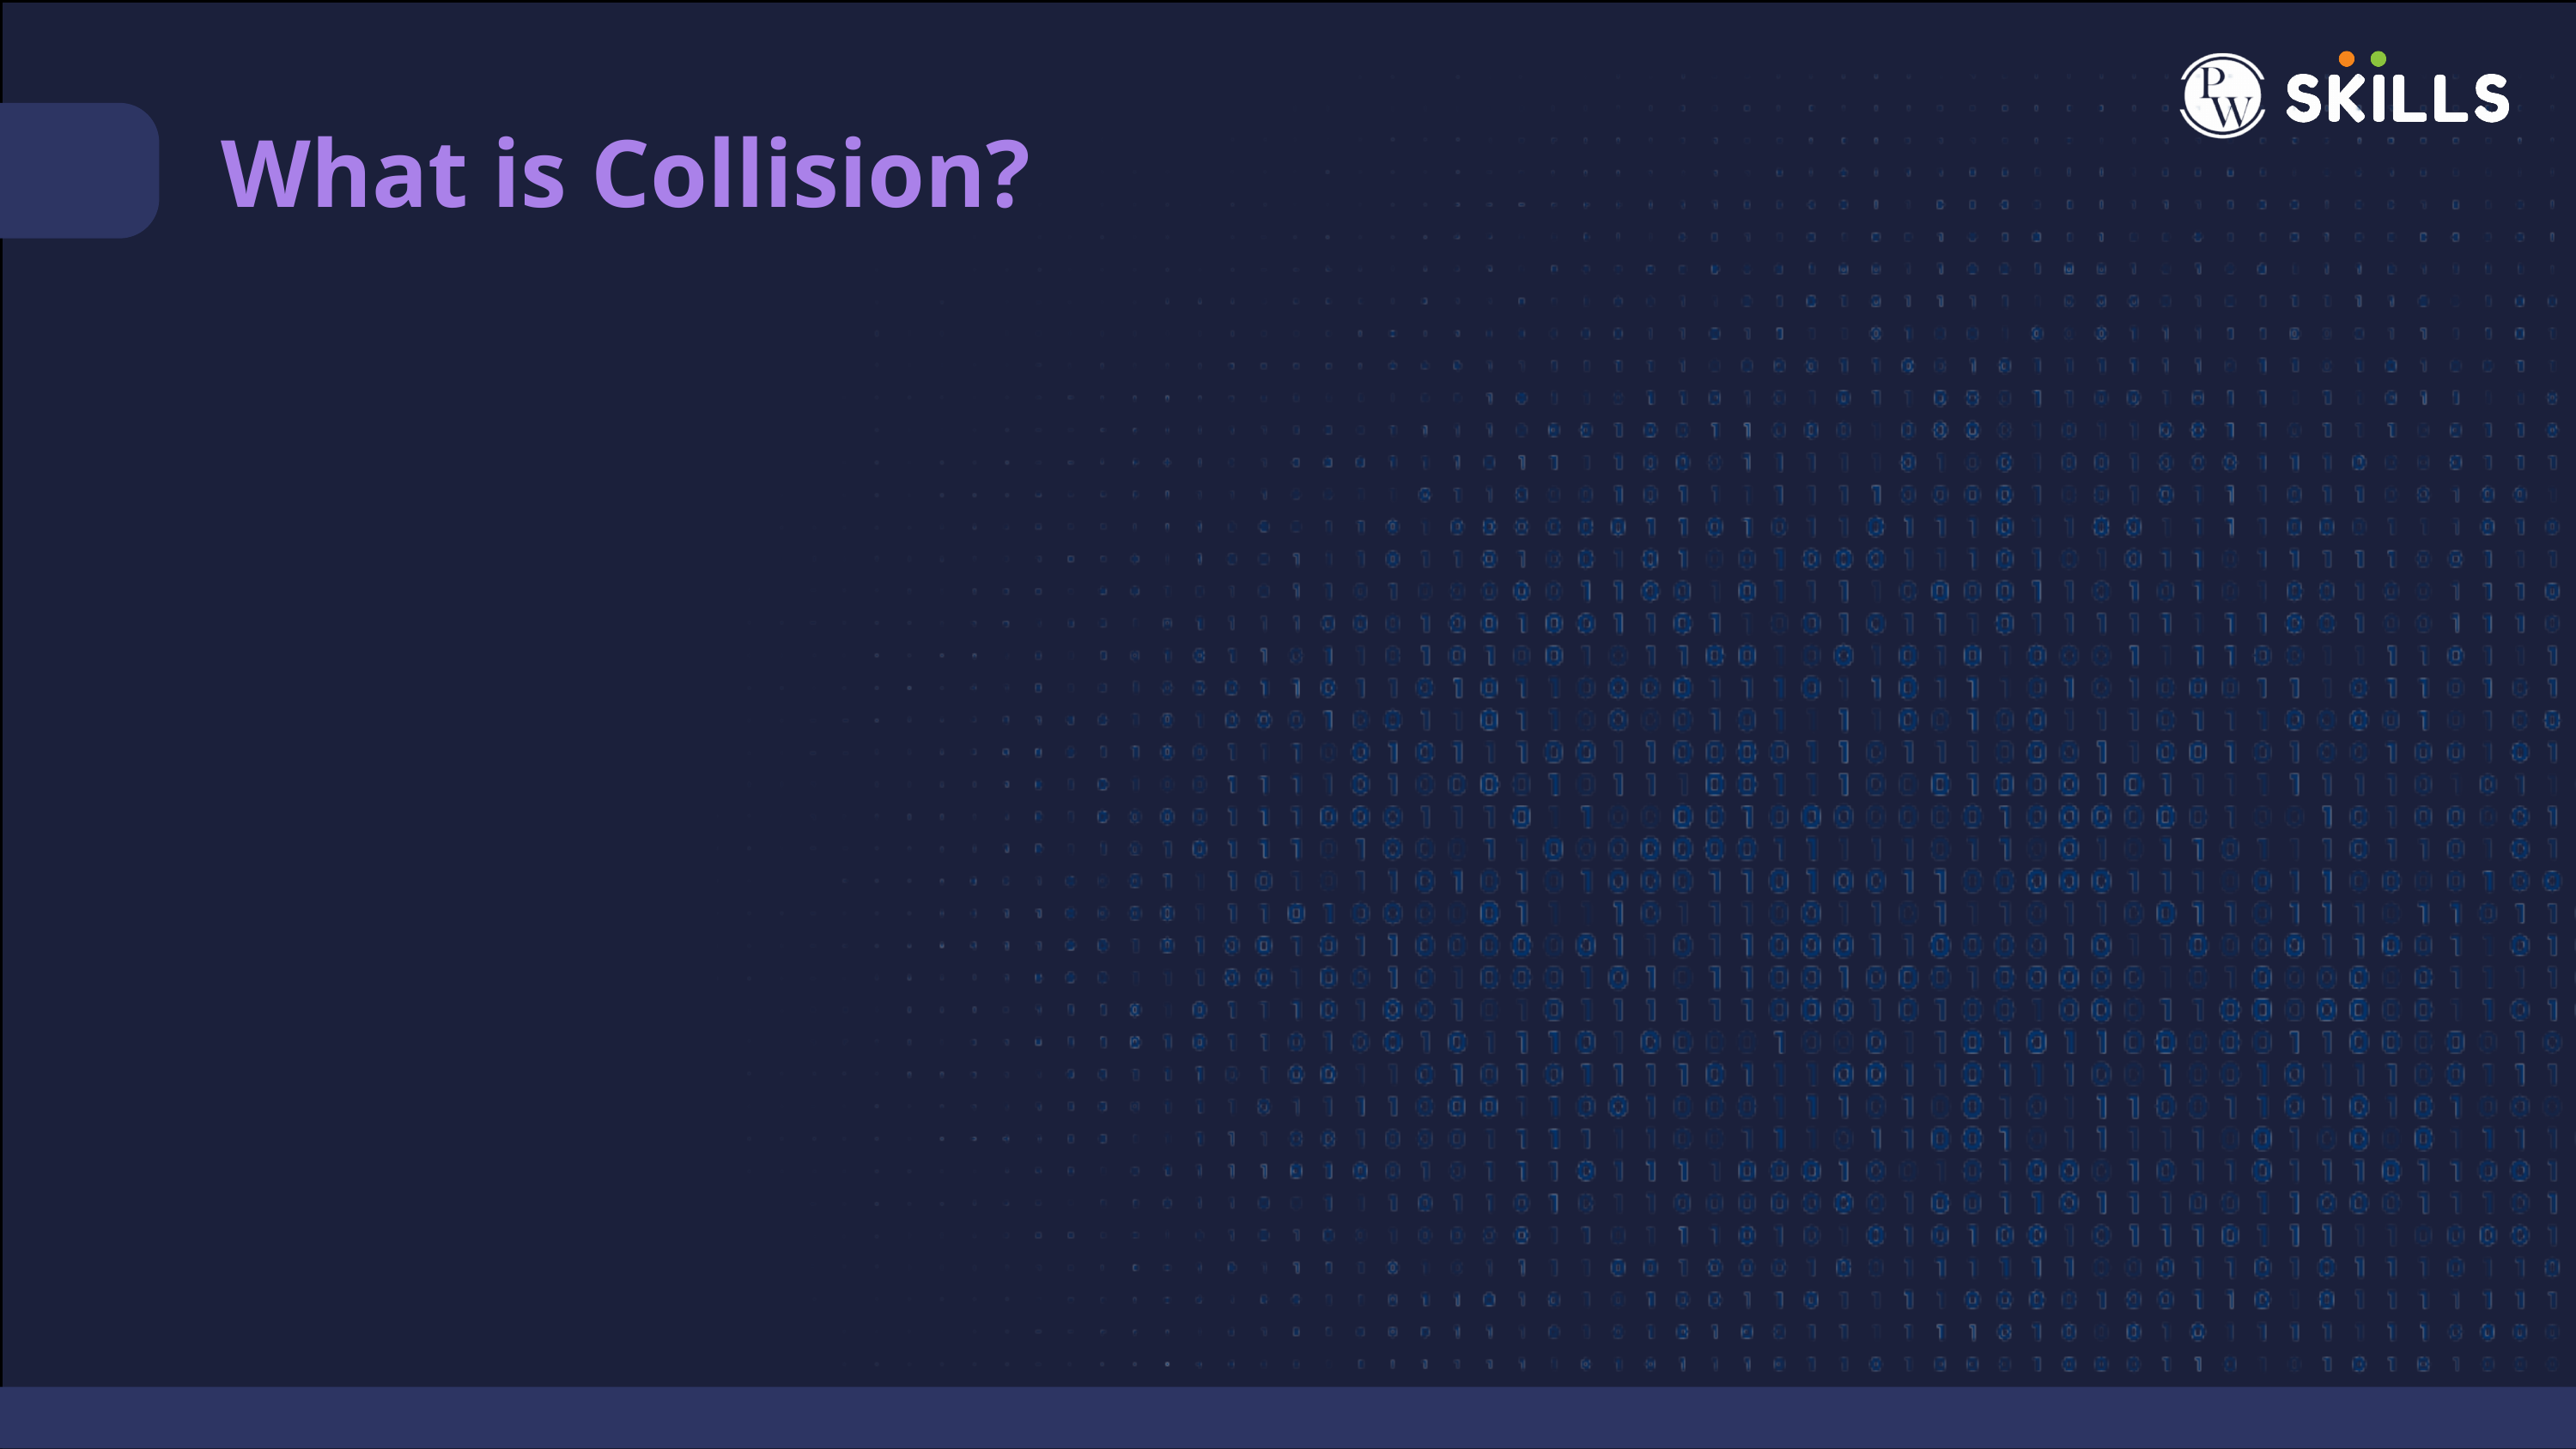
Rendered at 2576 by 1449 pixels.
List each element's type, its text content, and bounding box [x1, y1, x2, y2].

text_box What is Collision? [221, 114, 2171, 227]
picture [716, 0, 2576, 1375]
